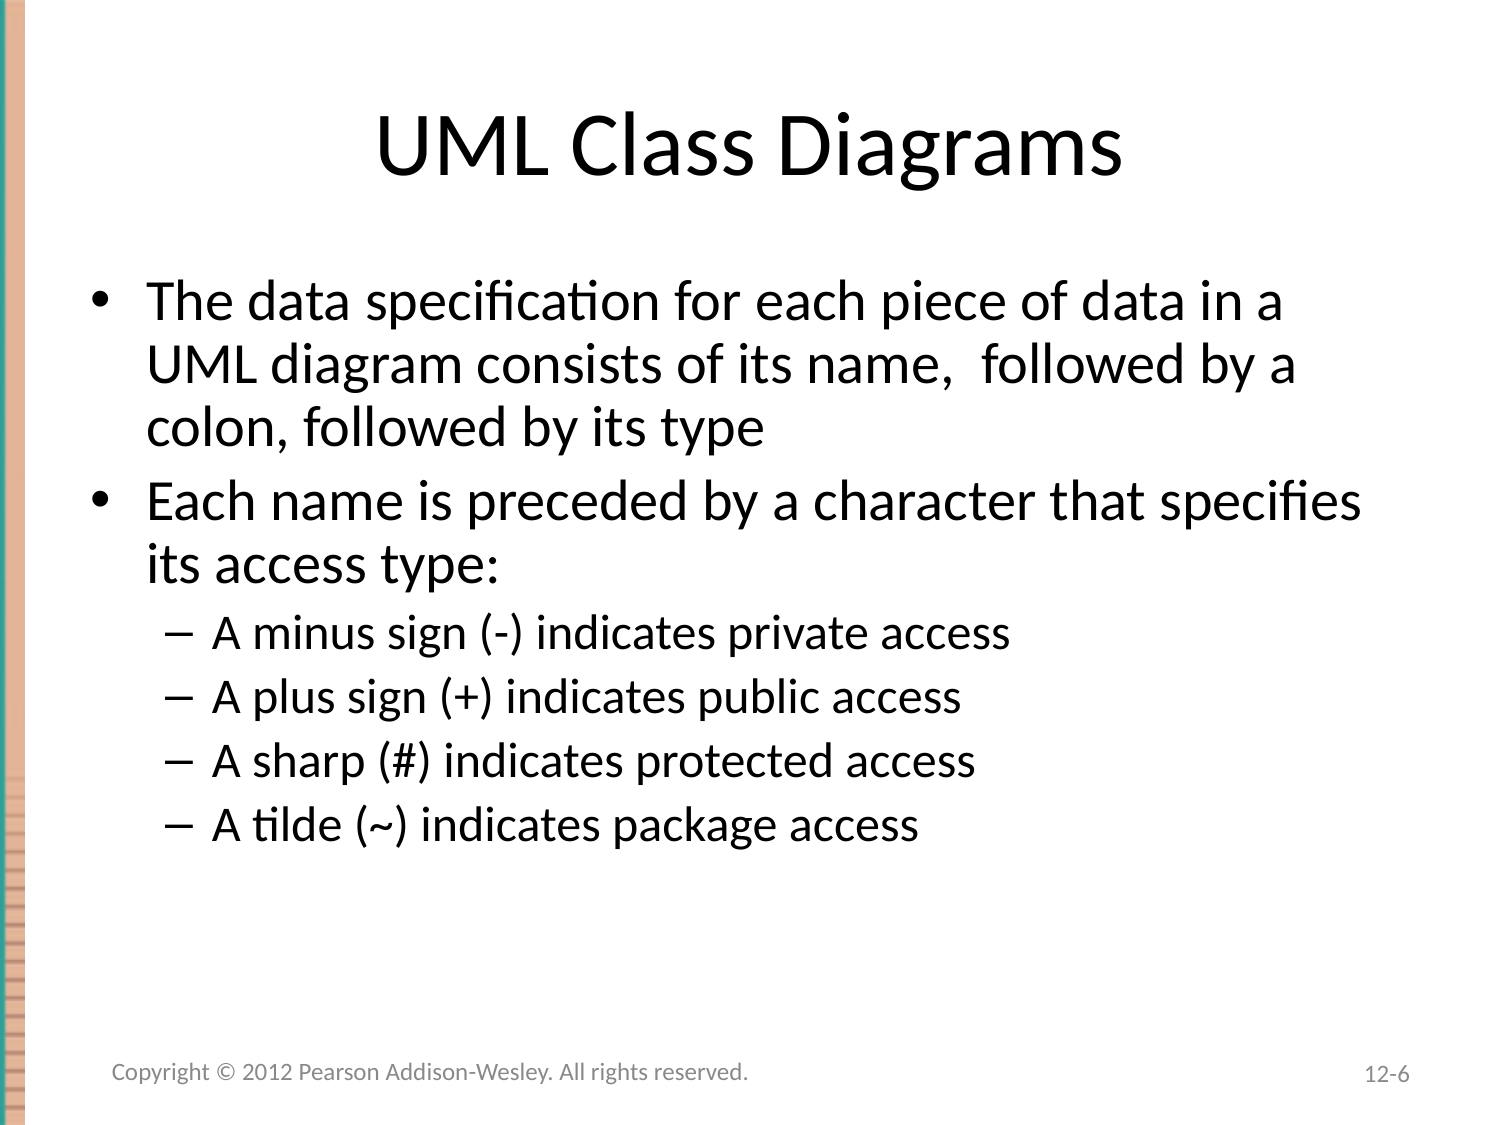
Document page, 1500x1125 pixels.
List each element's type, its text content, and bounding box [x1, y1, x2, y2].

slide_number 12-6 [1074, 1042, 1425, 1103]
picture [0, 0, 25, 1125]
list The data specification for each piece of data in a UML diagram consists of its name, followed by a colon, followed by its type Each name is preceded by a character that specifies its access type: A minus sign (-) indicates private access A plus sign (+) indicates public access A sharp (#) indicates protected access A tilde (~) indicates package access [74, 262, 1426, 1006]
footer Copyright © 2012 Pearson Addison-Wesley. All rights reserved. [75, 1040, 788, 1100]
title UML Class Diagrams [74, 44, 1426, 233]
